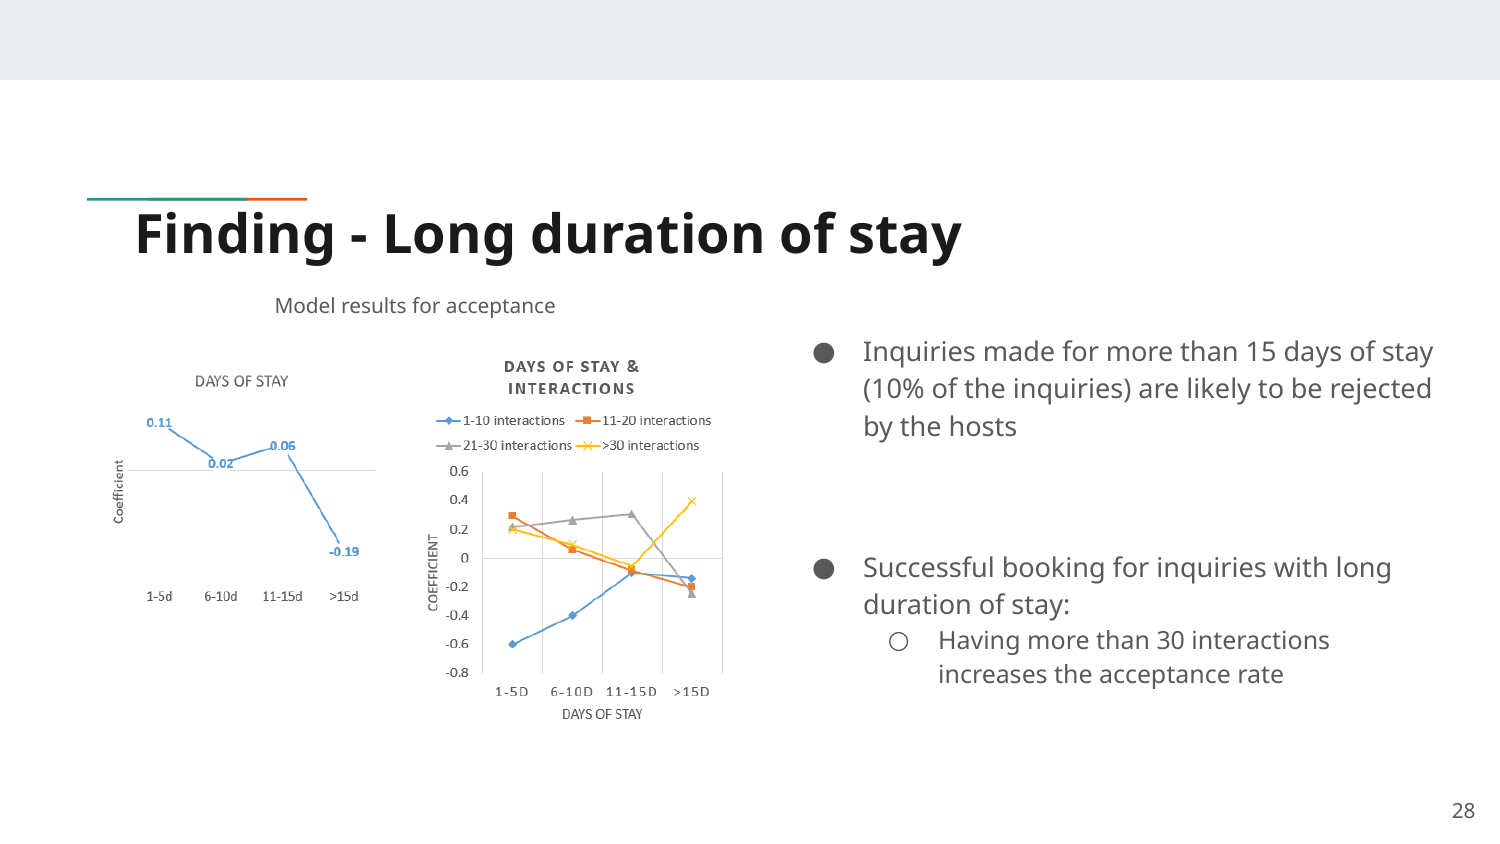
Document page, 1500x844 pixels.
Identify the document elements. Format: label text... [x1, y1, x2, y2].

picture [103, 366, 377, 603]
slide_number ‹#› [1400, 779, 1491, 844]
picture [424, 356, 725, 720]
title Finding - Long duration of stay [119, 184, 1381, 262]
list Inquiries made for more than 15 days of stay (10% of the inquiries) are likely to be rejected by the hosts Successful booking for inquiries with long duration of stay: Having more than 30 interactions increases the acceptance rate [773, 314, 1458, 479]
text_box Model results for acceptance [193, 278, 643, 340]
